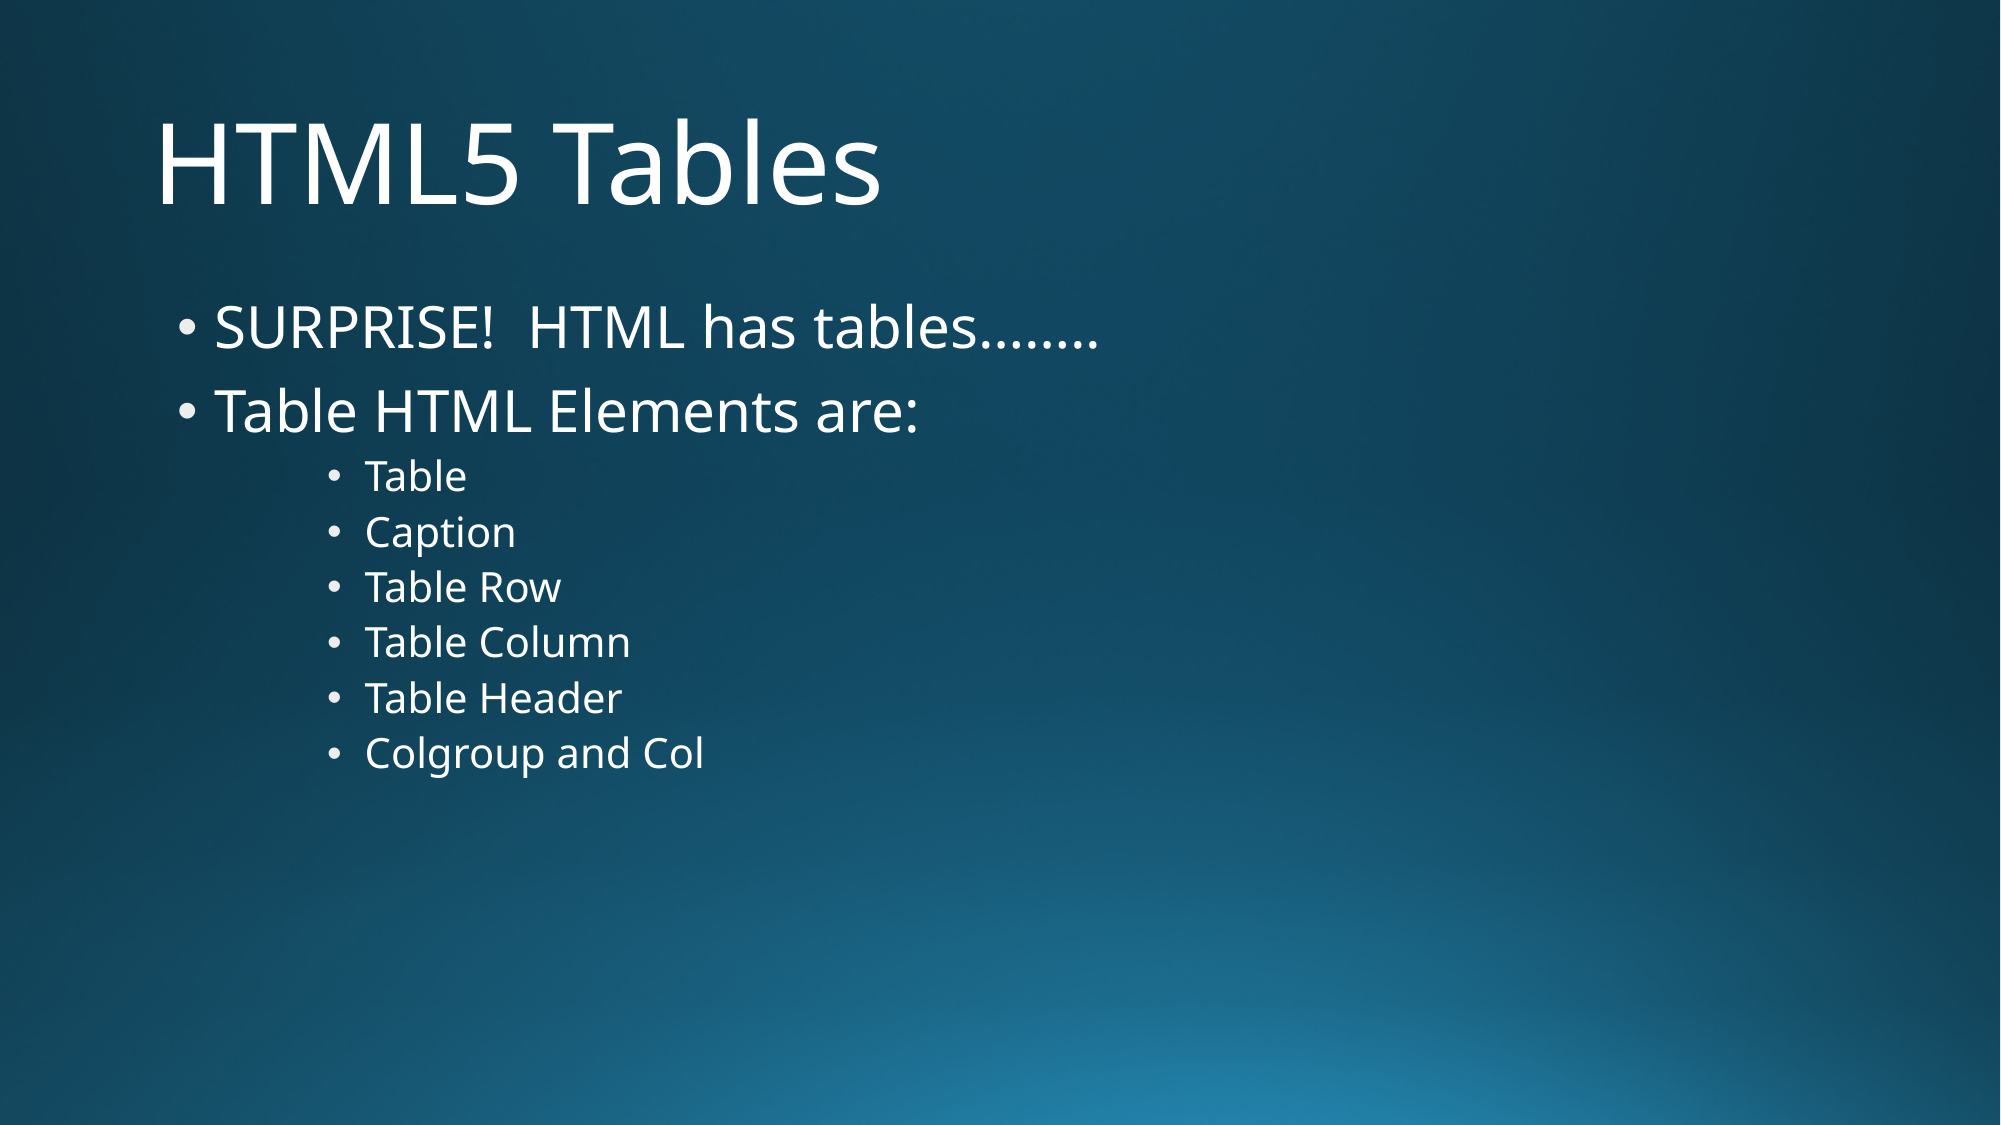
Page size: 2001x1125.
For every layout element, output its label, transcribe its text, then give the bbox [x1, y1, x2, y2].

title HTML5 Tables [137, 59, 1863, 278]
picture [0, 0, 2001, 1125]
list SURPRISE! HTML has tables…….. Table HTML Elements are: Table Caption Table Row Table Column Table Header Colgroup and Col [162, 291, 1841, 1005]
